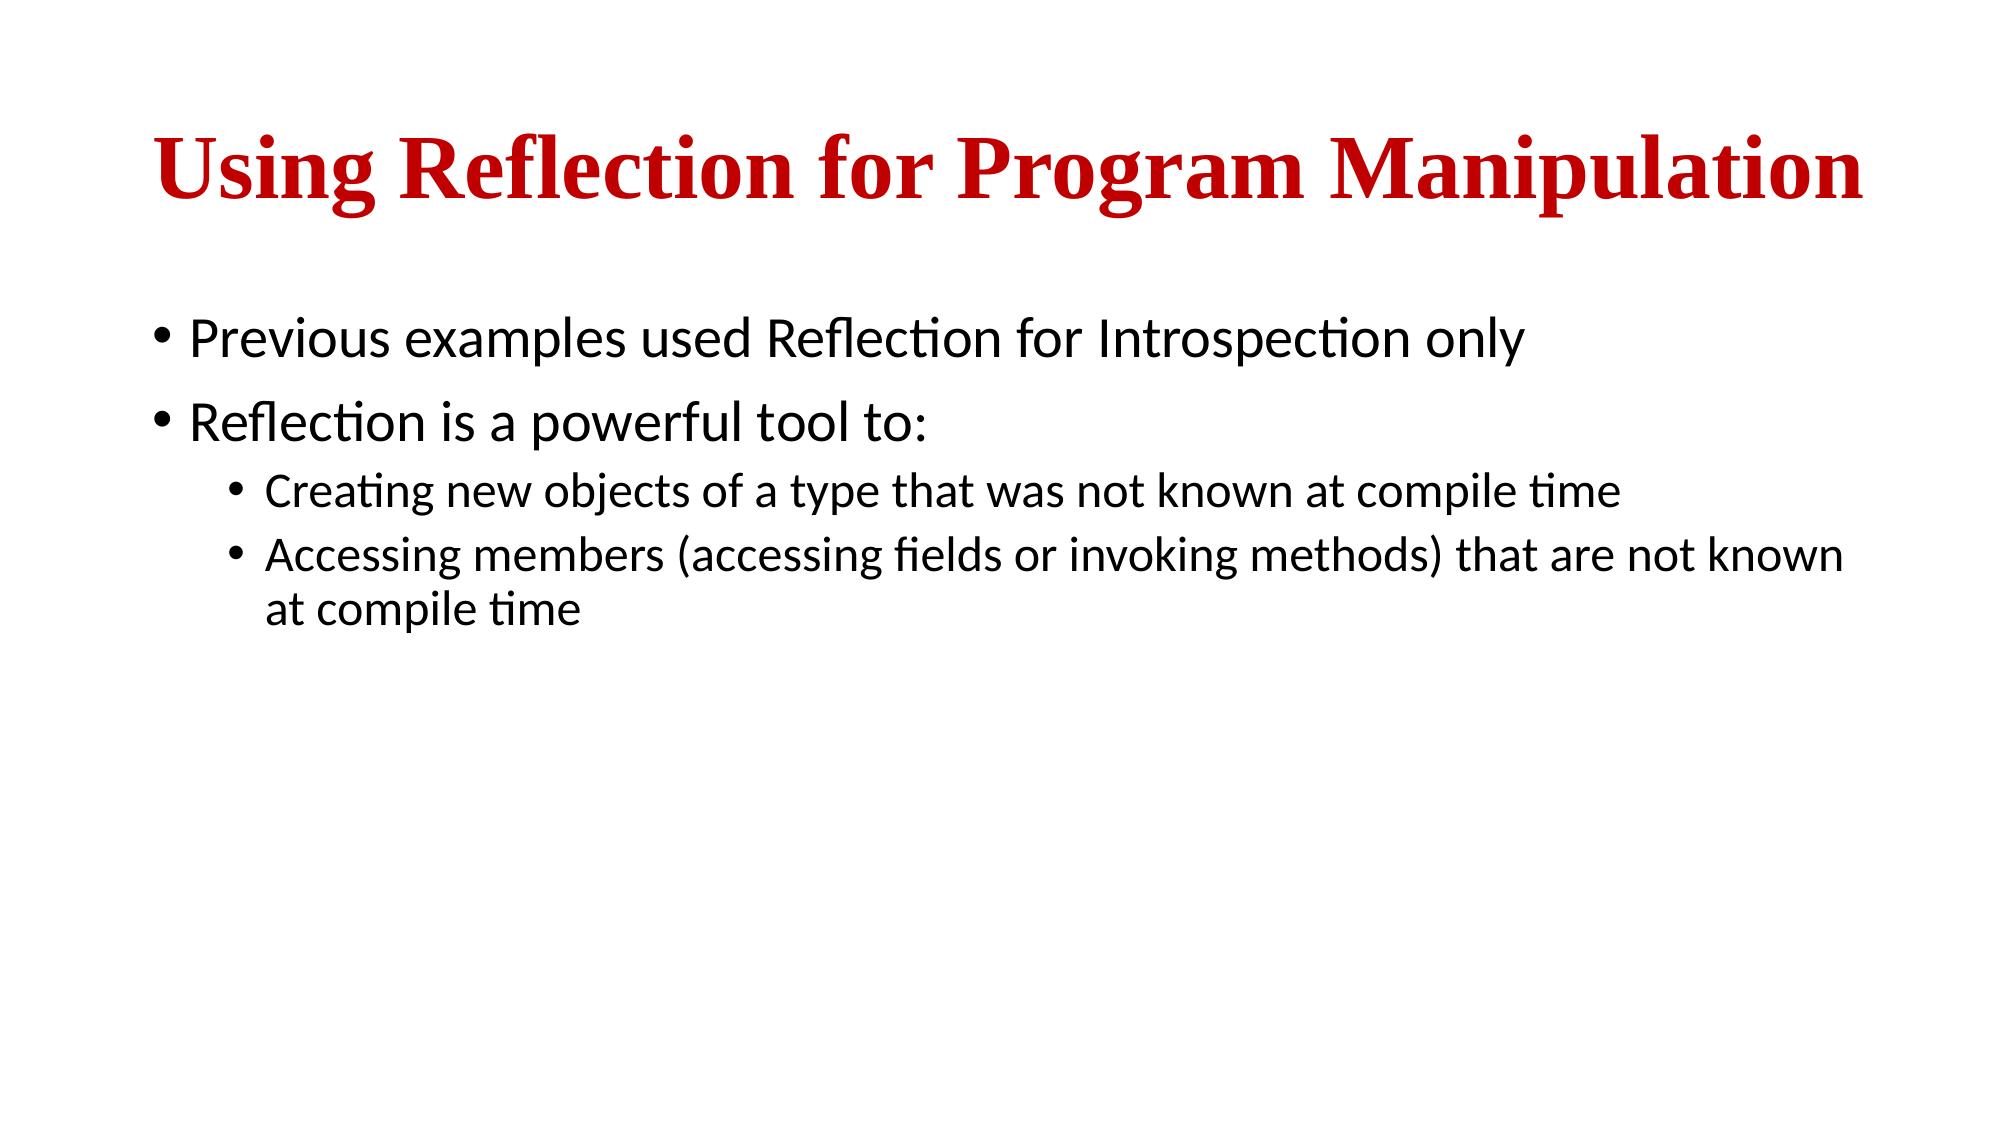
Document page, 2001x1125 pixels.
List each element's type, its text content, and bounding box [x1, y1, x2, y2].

title Using Reflection for Program Manipulation [137, 59, 2000, 278]
list Previous examples used Reflection for Introspection only Reflection is a powerful tool to: Creating new objects of a type that was not known at compile time Accessing members (accessing fields or invoking methods) that are not known at compile time [137, 299, 1863, 1014]
